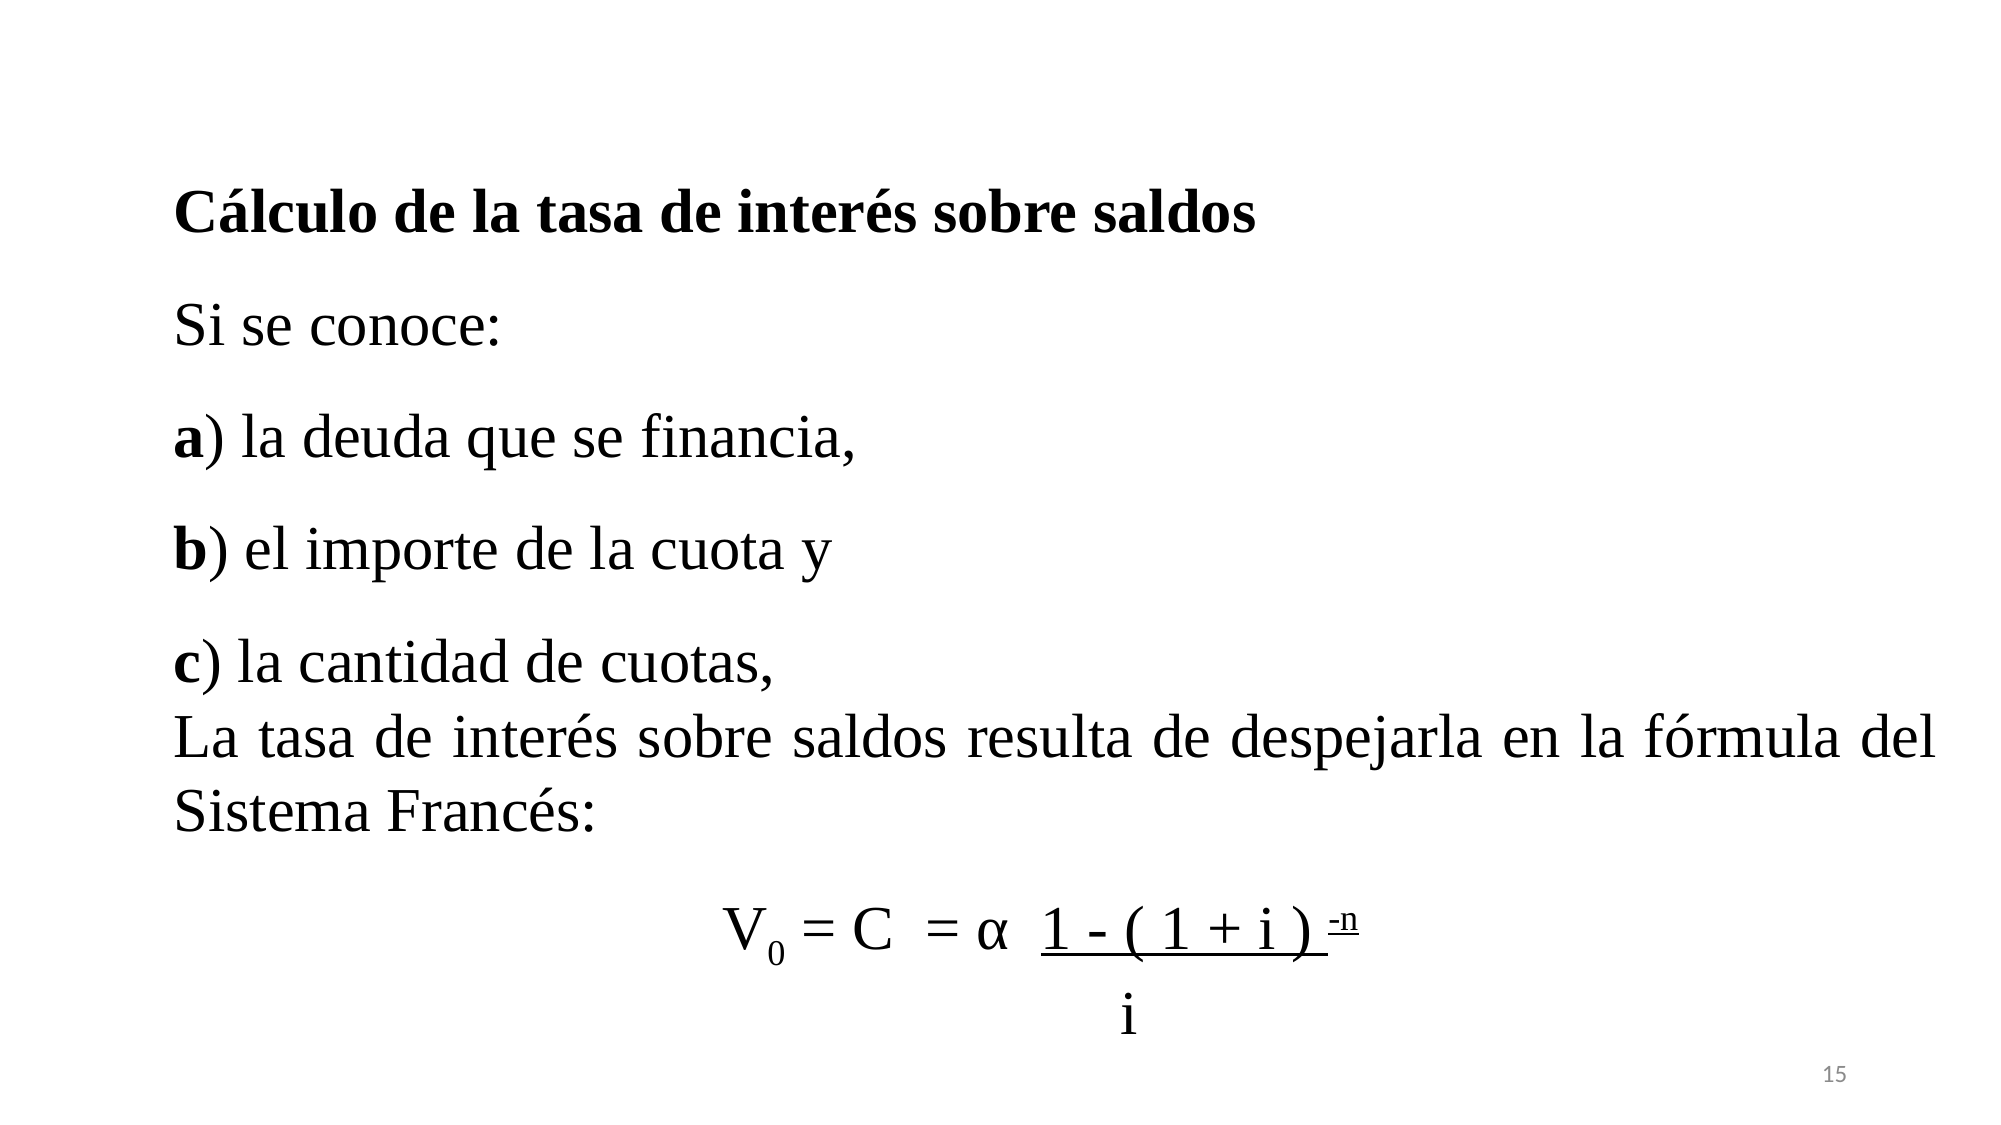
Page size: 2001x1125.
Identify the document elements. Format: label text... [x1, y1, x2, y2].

slide_number 15 [1412, 1055, 1863, 1103]
text_box Cálculo de la tasa de interés sobre saldos Si se conoce: a) la deuda que se financia, b) el importe de la cuota y c) la cantidad de cuotas, La tasa de interés sobre saldos resulta de despejarla en la fórmula del Sistema Francés: V0 = C = α 1 - ( 1 + i ) -n i [159, 125, 1953, 1055]
